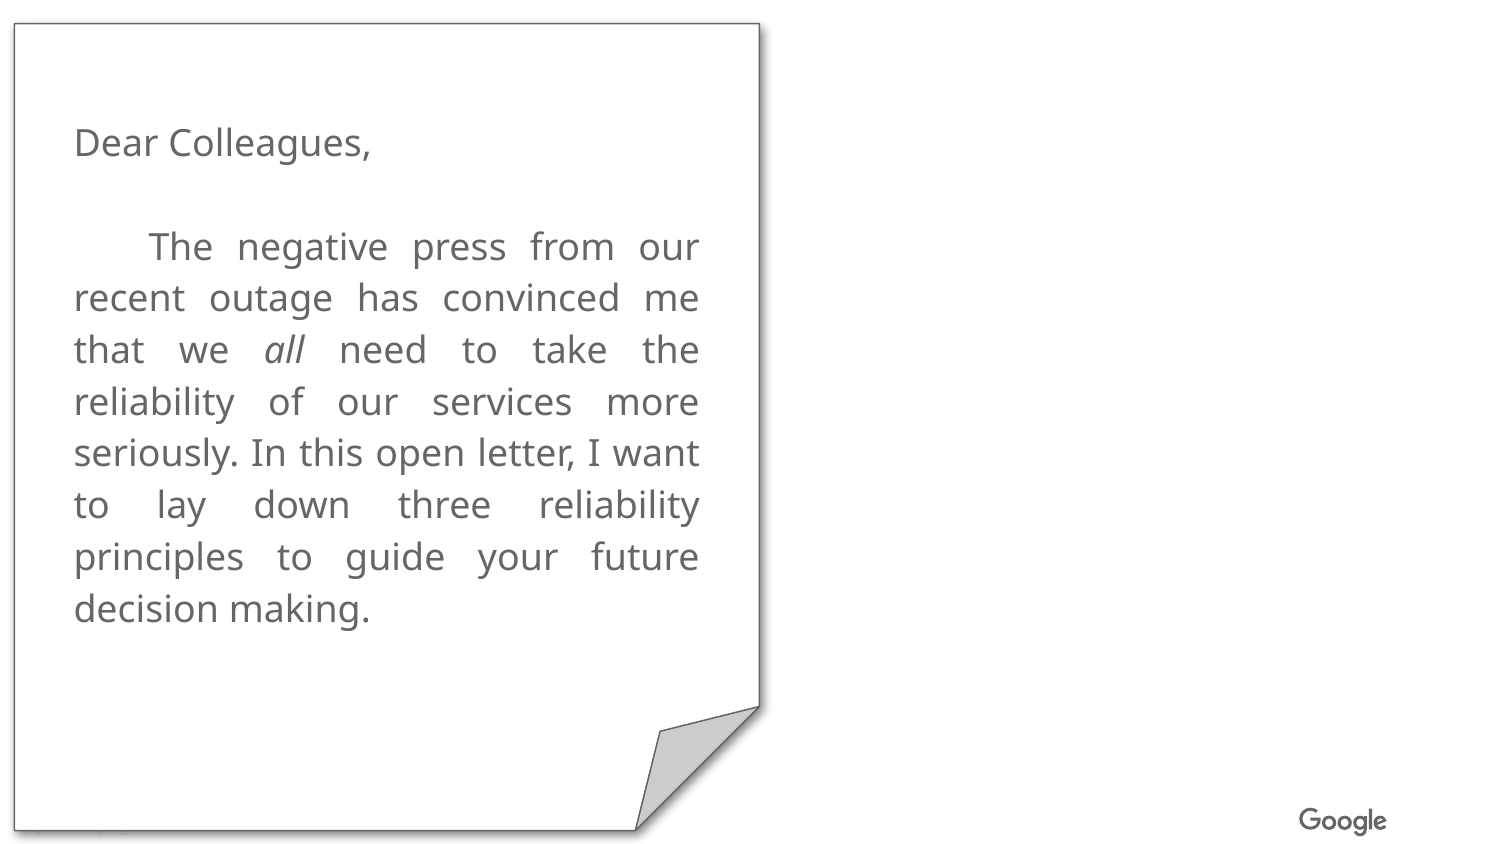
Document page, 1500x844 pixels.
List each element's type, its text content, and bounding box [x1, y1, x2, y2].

text_box Dear Colleagues, The negative press from our recent outage has convinced me that we all need to take the reliability of our services more seriously. In this open letter, I want to lay down three reliability principles to guide your future decision making. [14, 23, 760, 831]
